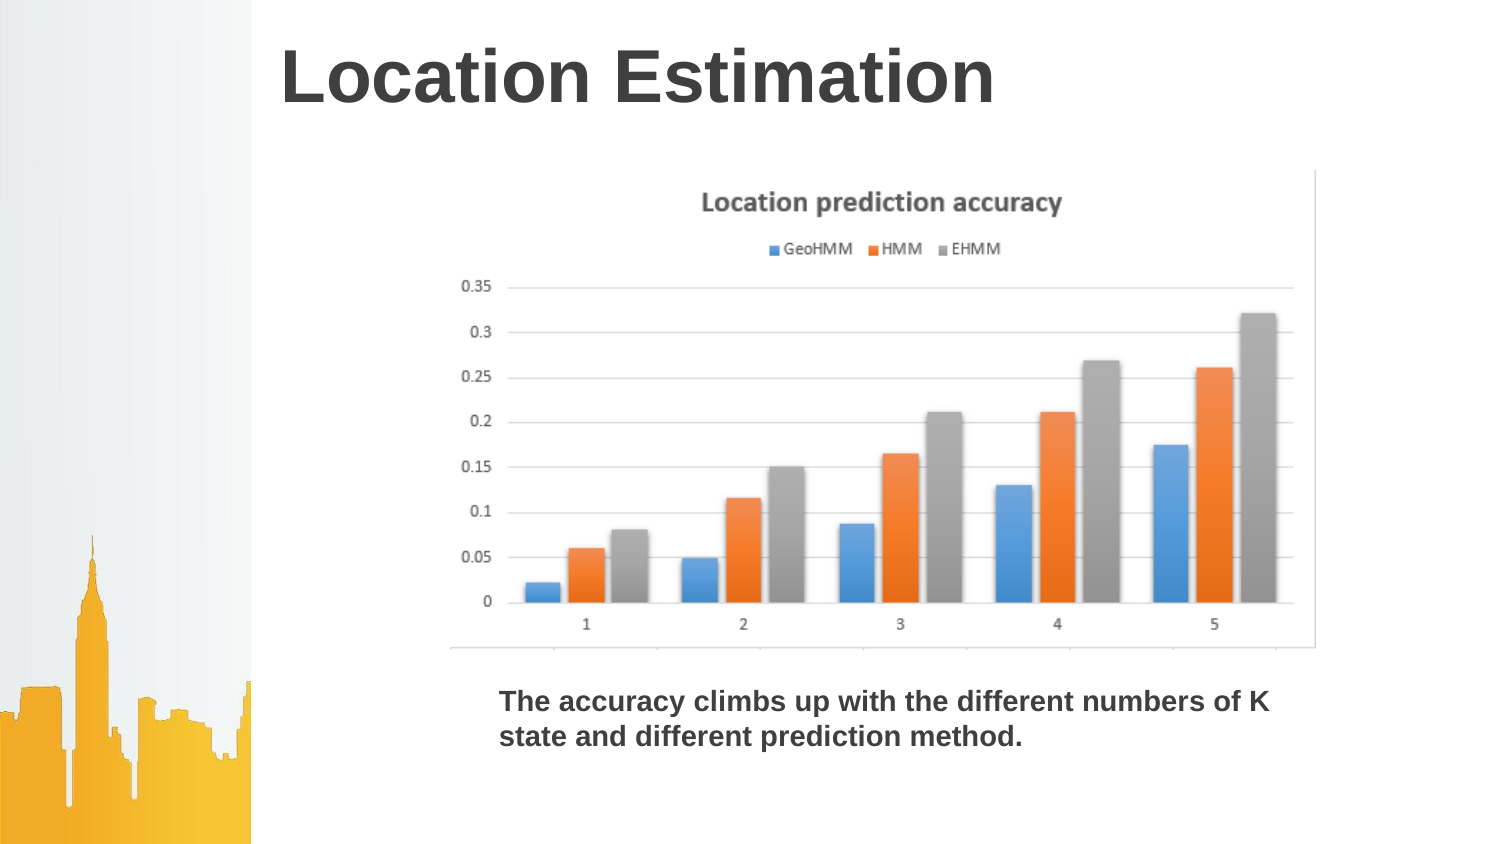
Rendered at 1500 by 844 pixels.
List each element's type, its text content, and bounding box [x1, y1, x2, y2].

title Location Estimation [265, 0, 1500, 146]
list The accuracy climbs up with the different numbers of K state and different prediction method. [433, 674, 1353, 790]
picture [0, 0, 1500, 844]
